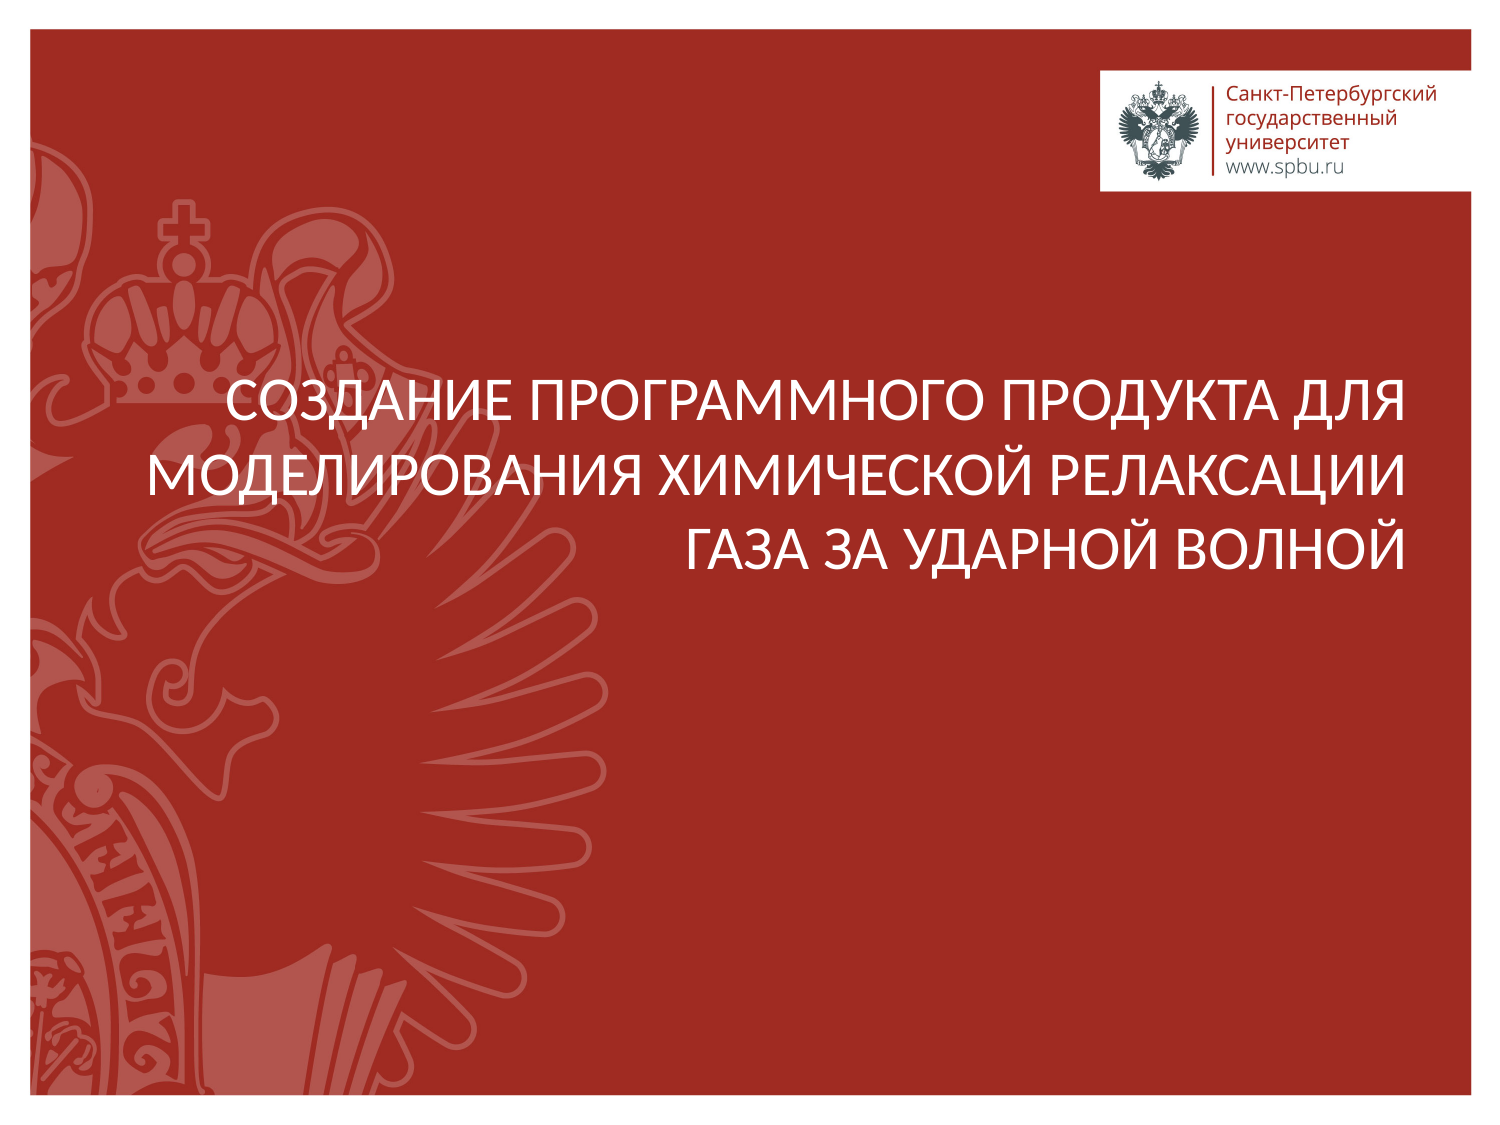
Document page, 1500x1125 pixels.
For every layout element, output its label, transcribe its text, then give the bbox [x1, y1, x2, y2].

title Создание программного продукта для моделирования химической релаксации газа за ударной волной [112, 349, 1424, 591]
picture [0, 0, 1500, 1125]
